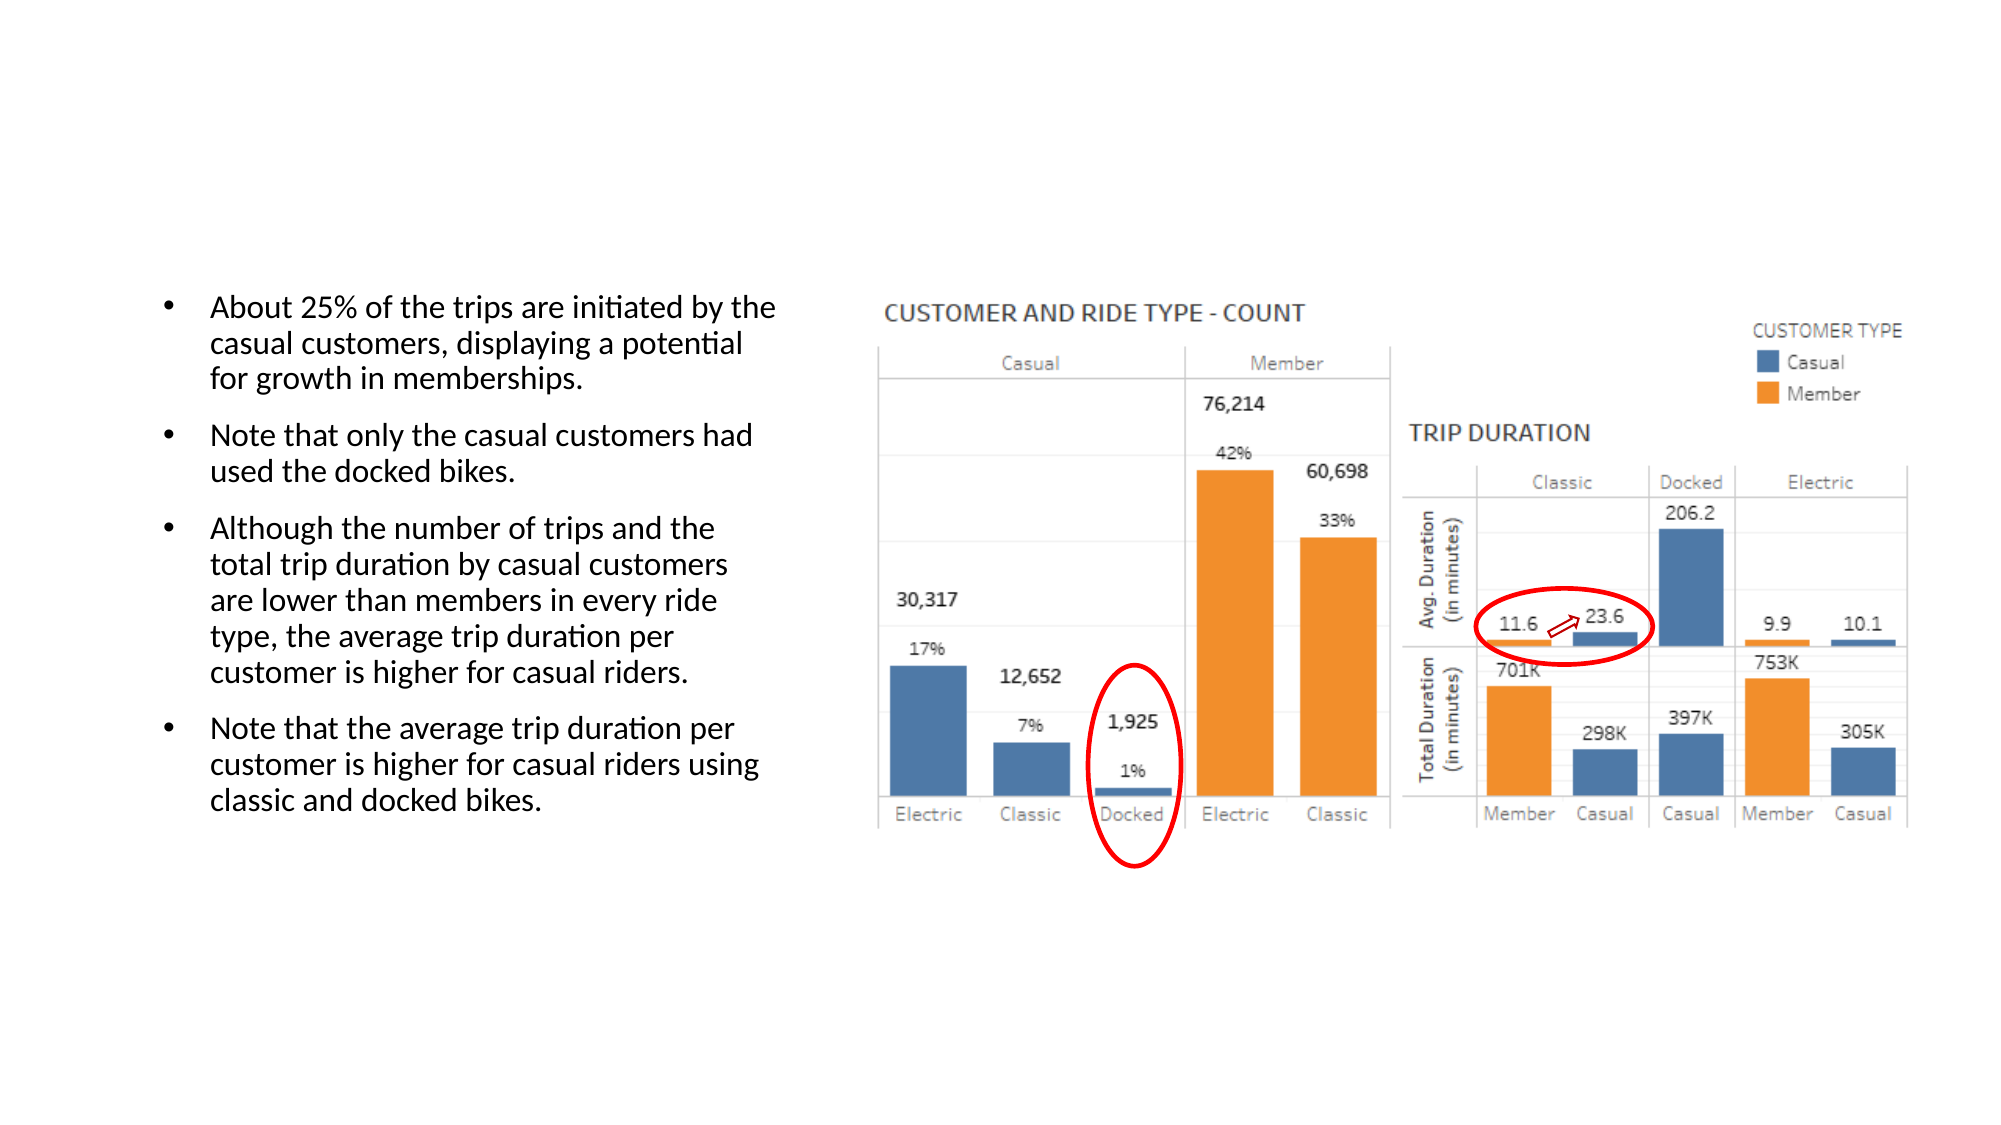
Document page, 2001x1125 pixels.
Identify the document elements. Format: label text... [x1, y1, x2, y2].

text_box [1103, 843, 1166, 868]
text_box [1398, 311, 1919, 845]
list About 25% of the trips are initiated by the casual customers, displaying a potential for growth in memberships. Note that only the casual customers had used the docked bikes. Although the number of trips and the total trip duration by casual customers are lower than members in every ride type, the average trip duration per customer is higher for casual riders. Note that the average trip duration per customer is higher for casual riders using classic and docked bikes. [148, 281, 794, 843]
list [870, 281, 1399, 843]
